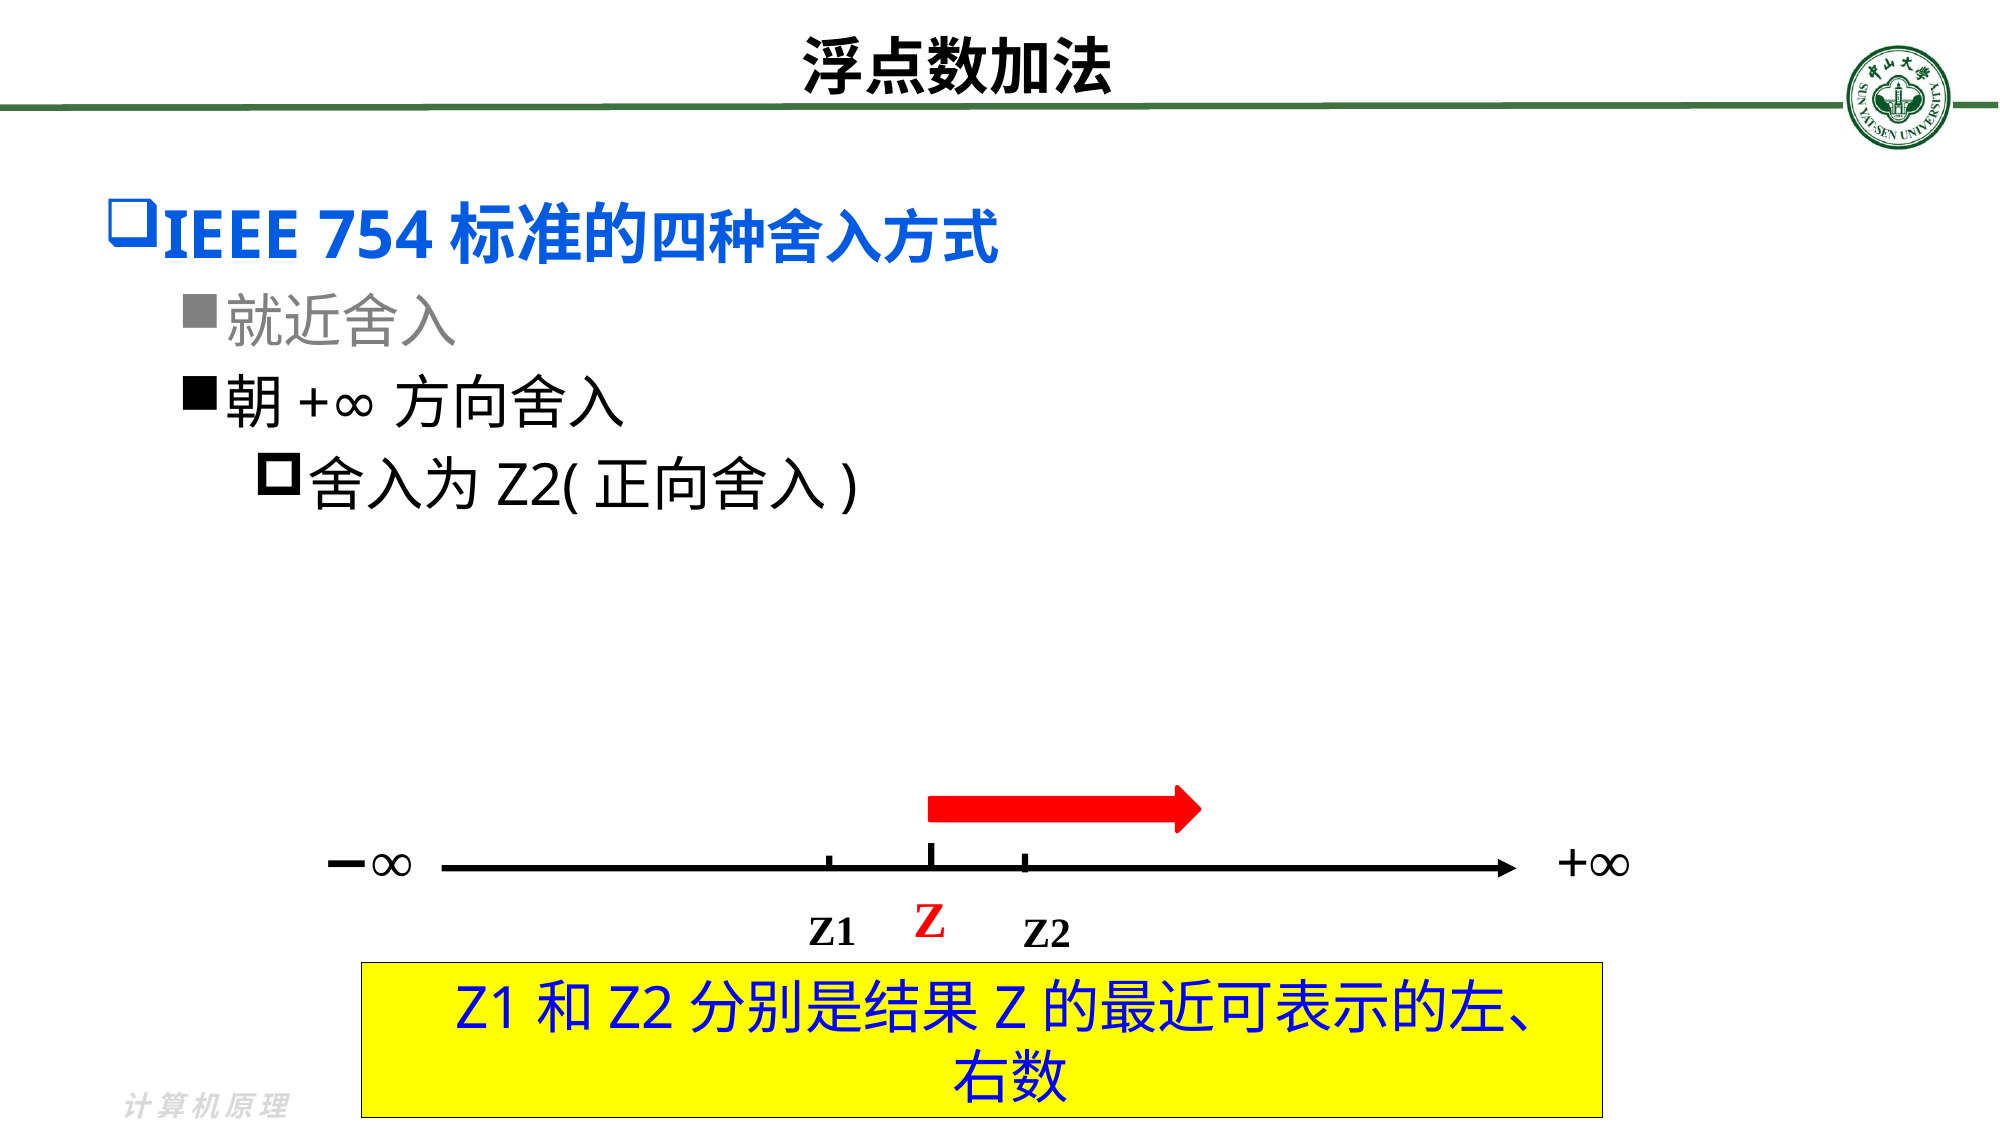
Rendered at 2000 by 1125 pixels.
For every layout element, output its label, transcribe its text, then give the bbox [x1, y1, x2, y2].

text_box Z1和Z2分别是结果Z的最近可表示的左、右数 [361, 962, 1603, 1118]
title 浮点数加法 [255, 19, 1661, 104]
text_box Z1 [787, 866, 878, 961]
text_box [0, 104, 1837, 108]
text_box +∞ [1541, 775, 1646, 902]
text_box [1100, 862, 1517, 875]
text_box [1957, 104, 1999, 108]
text_box −∞ [307, 775, 428, 902]
text_box Z [898, 886, 962, 956]
list IEEE 754标准的四种舍入方式 就近舍入 朝+∞方向舍入 舍入为Z2(正向舍入) [88, 184, 1880, 1012]
text_box [927, 784, 1202, 834]
picture [1842, 42, 1953, 152]
text_box Z2 [993, 868, 1100, 962]
